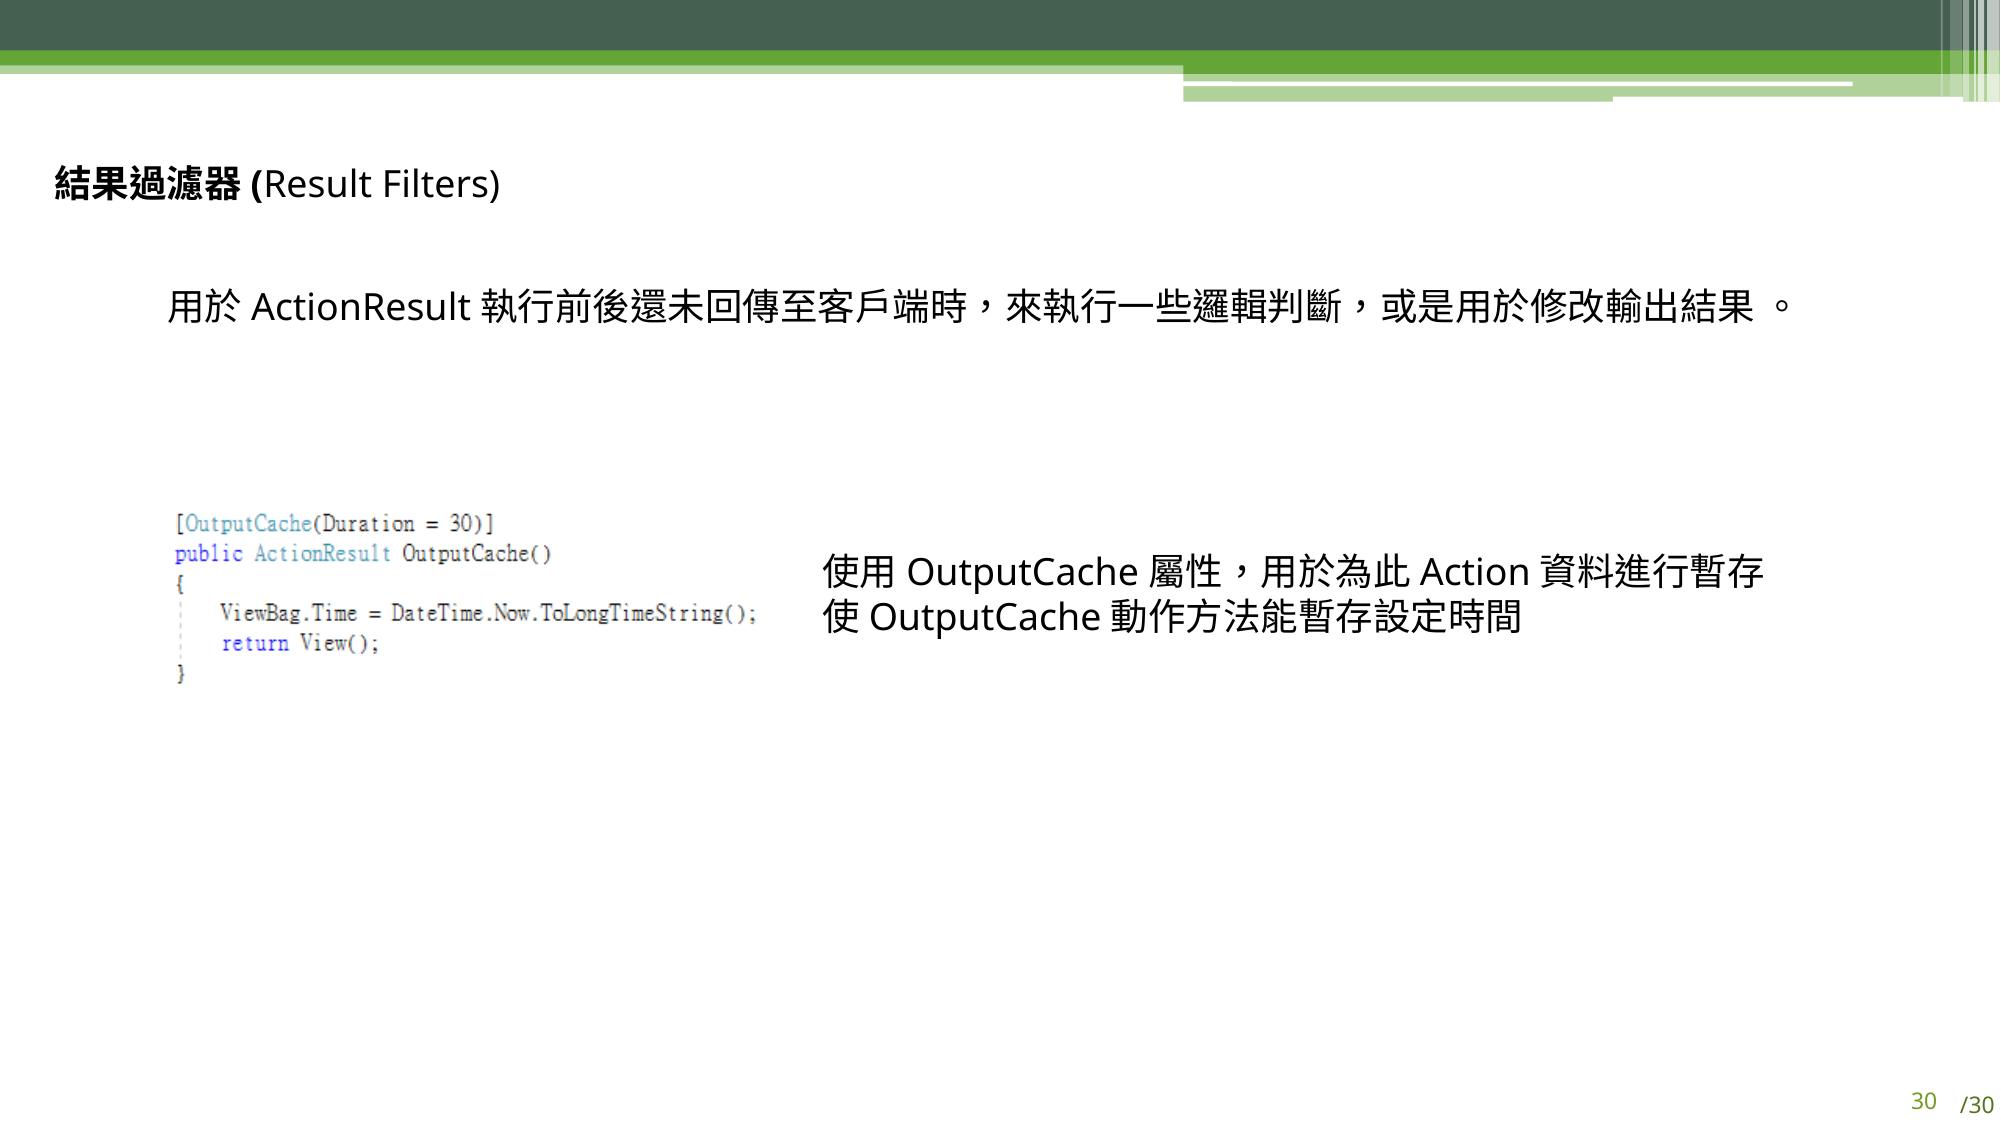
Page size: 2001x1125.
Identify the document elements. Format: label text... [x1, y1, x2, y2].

picture [152, 489, 776, 698]
text_box 用於ActionResult執行前後還未回傳至客戶端時，來執行一些邏輯判斷，或是用於修改輸出結果 。 [152, 275, 1910, 335]
text_box 結果過濾器(Result Filters) [39, 152, 1961, 213]
slide_number 29 [1785, 1065, 1953, 1125]
text_box 使用OutputCache屬性，用於為此Action資料進行暫存 使OutputCache動作方法能暫存設定時間 [807, 540, 1808, 646]
footer /30 [1953, 1083, 2000, 1124]
